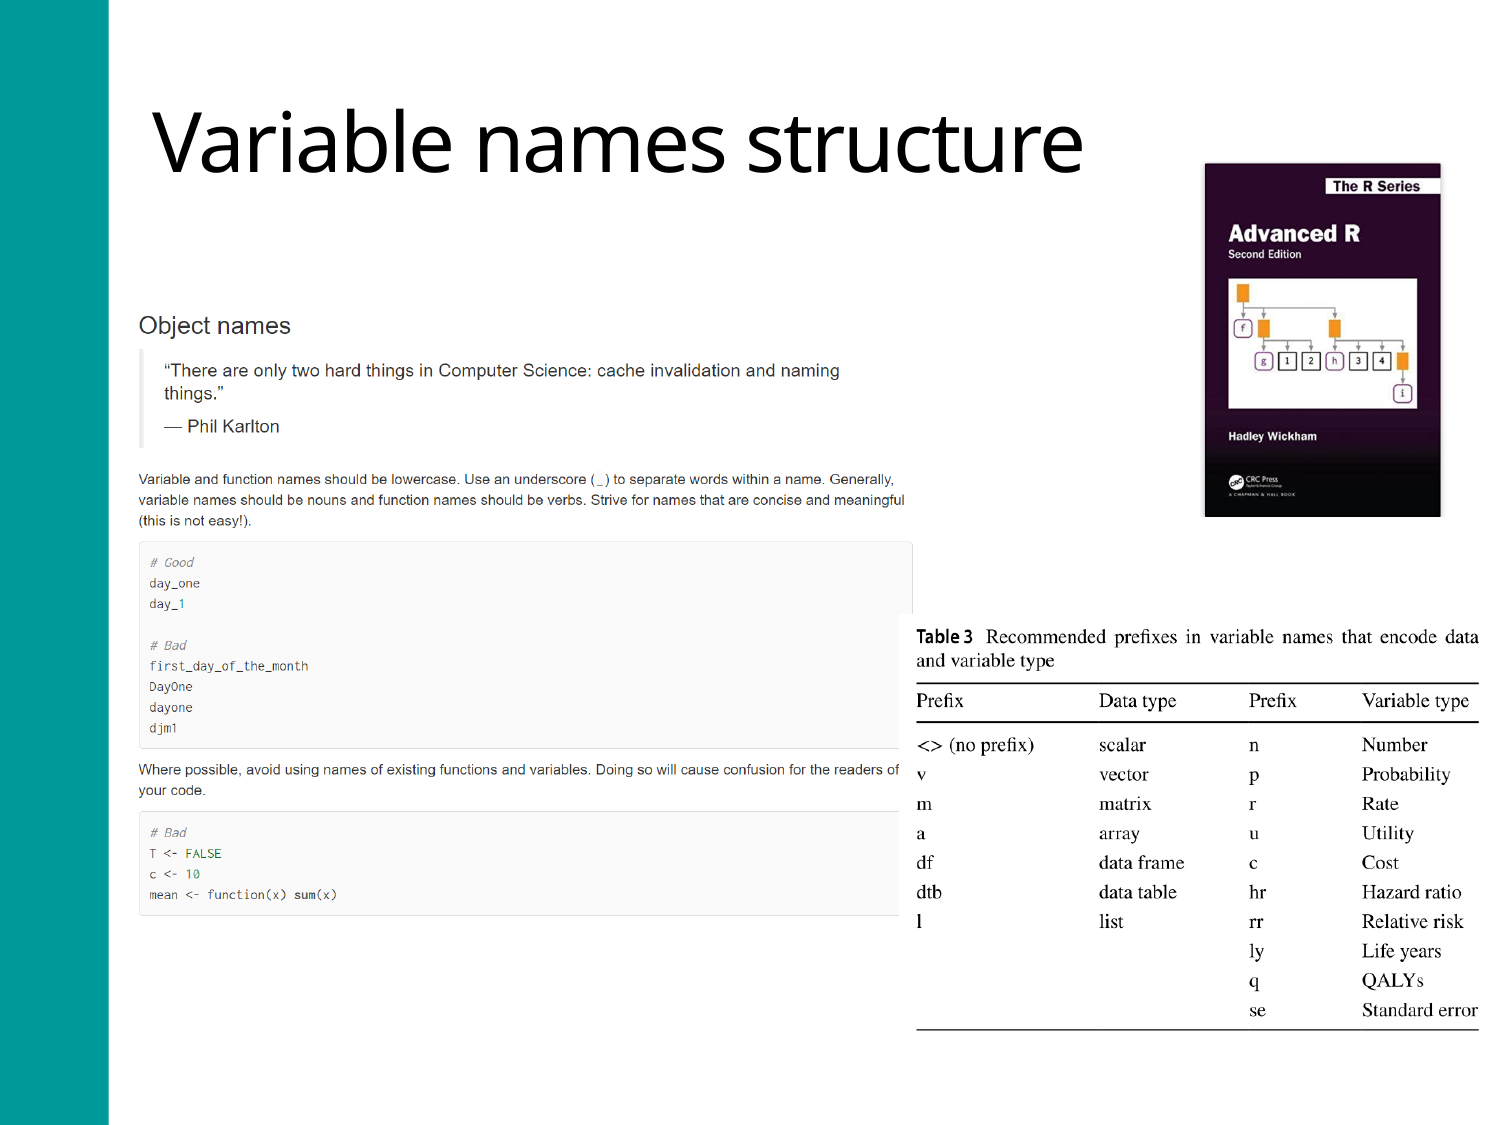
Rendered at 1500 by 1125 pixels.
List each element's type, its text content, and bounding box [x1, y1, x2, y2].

picture [112, 296, 939, 932]
picture [1199, 161, 1448, 518]
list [899, 613, 1500, 1046]
title Variable names structure [137, 45, 1388, 233]
